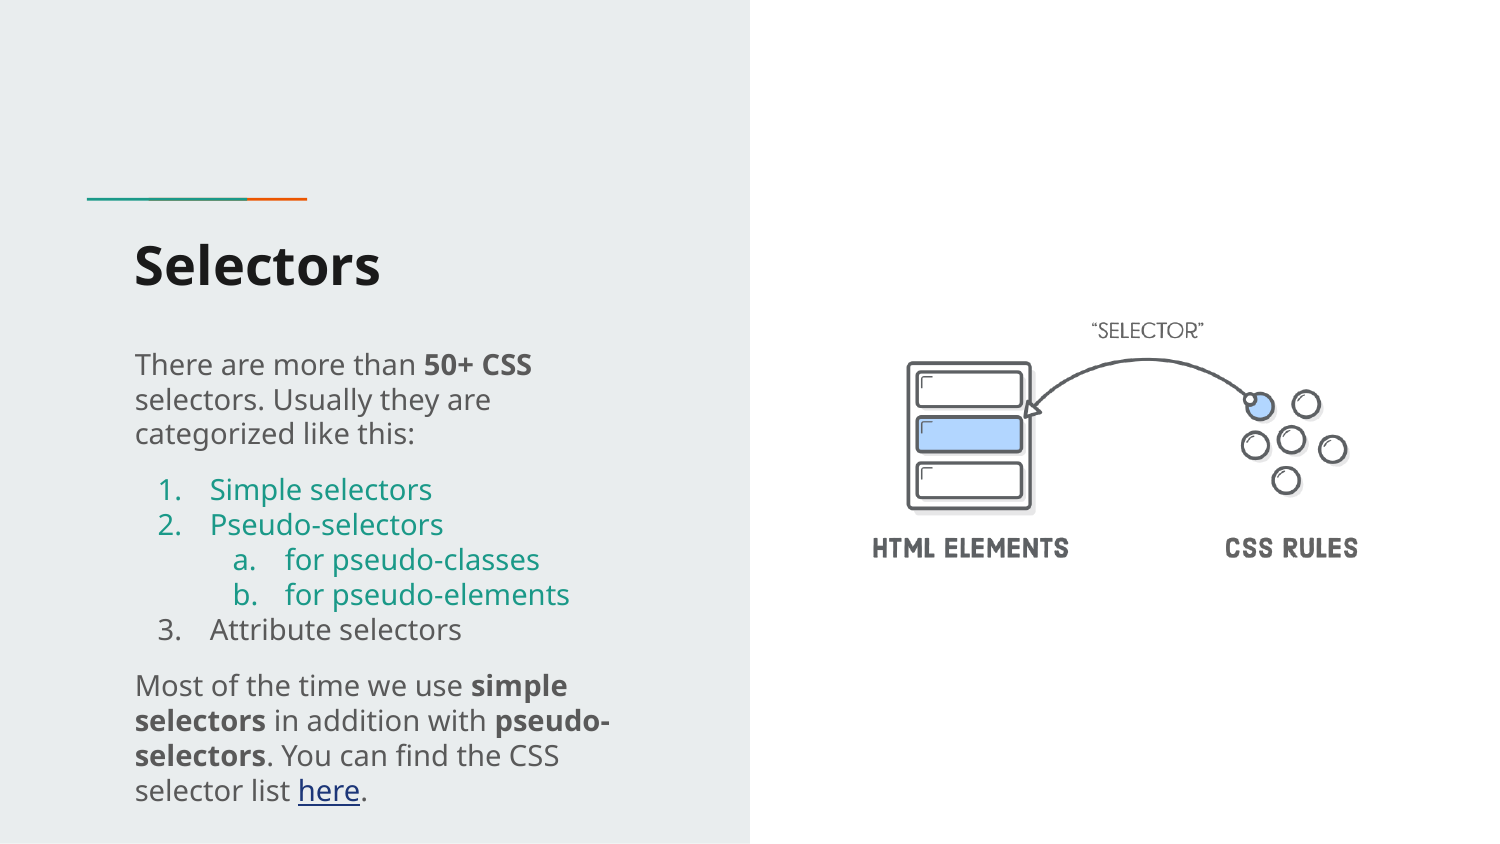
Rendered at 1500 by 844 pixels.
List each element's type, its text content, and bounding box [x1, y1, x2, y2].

title Selectors [119, 456, 662, 494]
title Selectors [119, 216, 662, 330]
picture [842, 287, 1397, 596]
subtitle There are more than 50+ CSS selectors. Usually they are categorized like this: Simple selectors Pseudo-selectors for pseudo-classes for pseudo-elements Attribute selectors Most of the time we use simple selectors in addition with pseudo-selectors. You can find the CSS selector list here. [119, 330, 662, 456]
